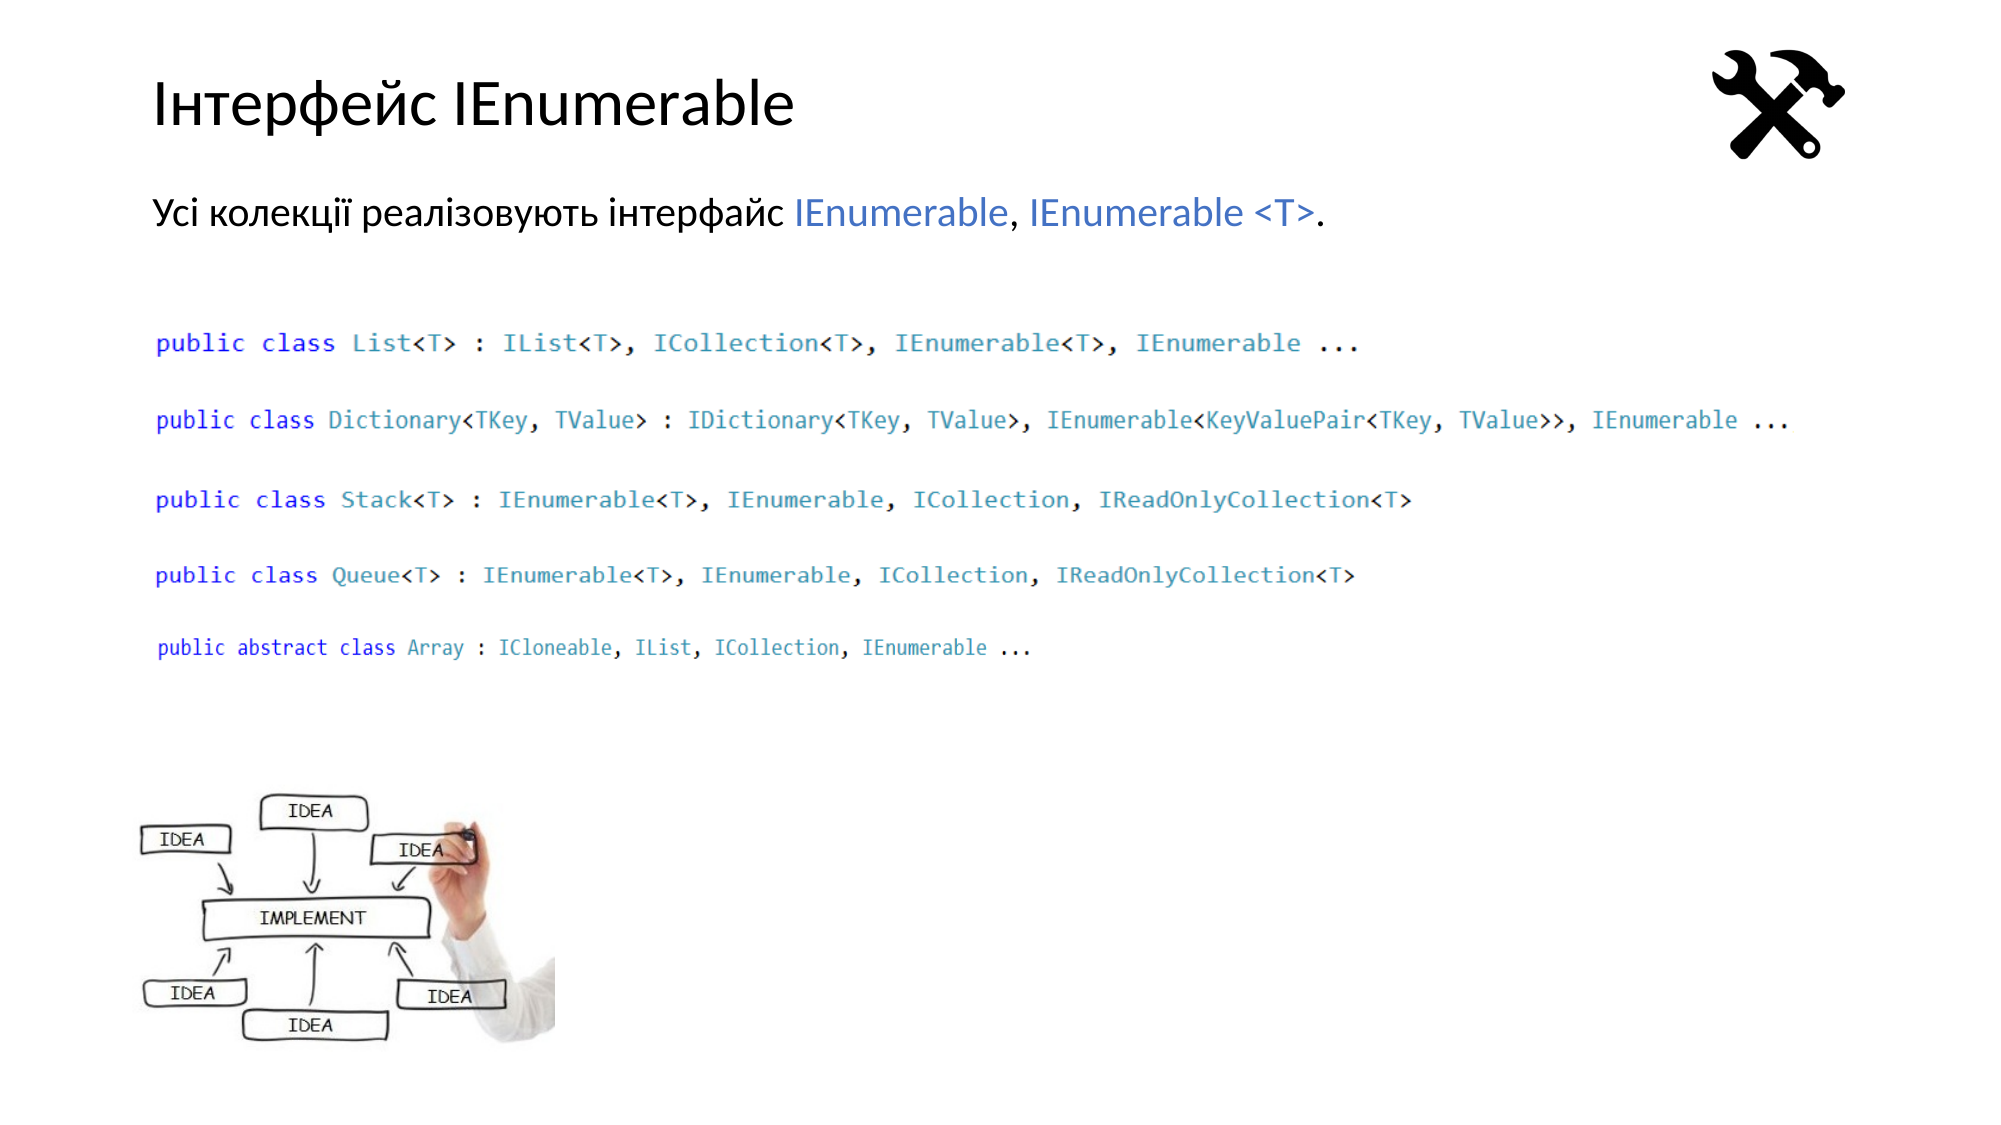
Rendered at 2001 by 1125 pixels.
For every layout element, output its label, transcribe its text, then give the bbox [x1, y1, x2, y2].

picture [147, 407, 1794, 440]
picture [147, 329, 1368, 364]
list Усі колекції реалізовують інтерфайс IEnumerable, IEnumerable <T>. [137, 182, 1863, 1014]
picture [147, 560, 1368, 599]
picture [147, 484, 1420, 522]
picture [152, 632, 1034, 664]
picture [104, 766, 555, 1065]
title Інтерфейс IEnumerable [137, 59, 1668, 149]
picture [1668, 42, 1890, 164]
